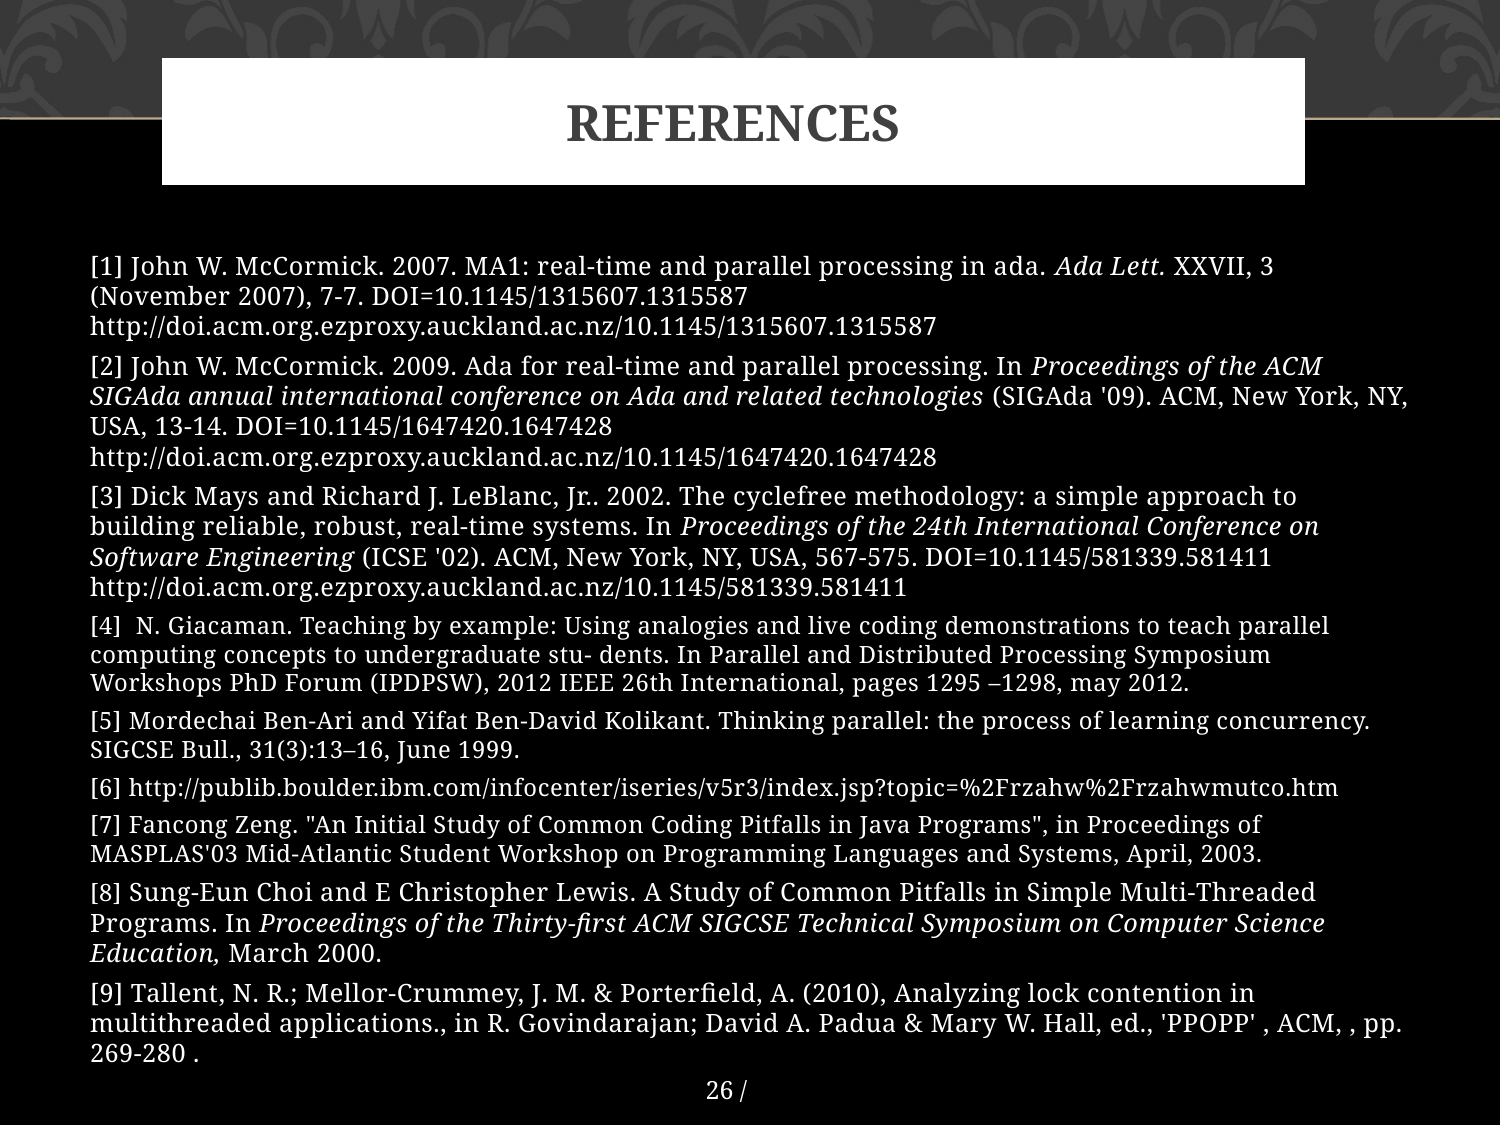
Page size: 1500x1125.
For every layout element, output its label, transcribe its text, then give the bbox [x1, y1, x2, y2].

list [1] John W. McCormick. 2007. MA1: real-time and parallel processing in ada. Ada Lett. XXVII, 3 (November 2007), 7-7. DOI=10.1145/1315607.1315587 http://doi.acm.org.ezproxy.auckland.ac.nz/10.1145/1315607.1315587 [2] John W. McCormick. 2009. Ada for real-time and parallel processing. In Proceedings of the ACM SIGAda annual international conference on Ada and related technologies (SIGAda '09). ACM, New York, NY, USA, 13-14. DOI=10.1145/1647420.1647428 http://doi.acm.org.ezproxy.auckland.ac.nz/10.1145/1647420.1647428 [3] Dick Mays and Richard J. LeBlanc, Jr.. 2002. The cyclefree methodology: a simple approach to building reliable, robust, real-time systems. In Proceedings of the 24th International Conference on Software Engineering (ICSE '02). ACM, New York, NY, USA, 567-575. DOI=10.1145/581339.581411 http://doi.acm.org.ezproxy.auckland.ac.nz/10.1145/581339.581411 [4] N. Giacaman. Teaching by example: Using analogies and live coding demonstrations to teach parallel computing concepts to undergraduate stu- dents. In Parallel and Distributed Processing Symposium Workshops PhD Forum (IPDPSW), 2012 IEEE 26th International, pages 1295 –1298, may 2012. [5] Mordechai Ben-Ari and Yifat Ben-David Kolikant. Thinking parallel: the process of learning concurrency. SIGCSE Bull., 31(3):13–16, June 1999. [6] http://publib.boulder.ibm.com/infocenter/iseries/v5r3/index.jsp?topic=%2Frzahw%2Frzahwmutco.htm [7] Fancong Zeng. "An Initial Study of Common Coding Pitfalls in Java Programs", in Proceedings of MASPLAS'03 Mid-Atlantic Student Workshop on Programming Languages and Systems, April, 2003. [8] Sung-Eun Choi and E Christopher Lewis. A Study of Common Pitfalls in Simple Multi-Threaded Programs. In Proceedings of the Thirty-first ACM SIGCSE Technical Symposium on Computer Science Education, March 2000. [9] Tallent, N. R.; Mellor-Crummey, J. M. & Porterfield, A. (2010), Analyzing lock contention in multithreaded applications., in R. Govindarajan; David A. Padua & Mary W. Hall, ed., 'PPOPP' , ACM, , pp. 269-280 . [75, 242, 1425, 1076]
title References [162, 58, 1305, 185]
